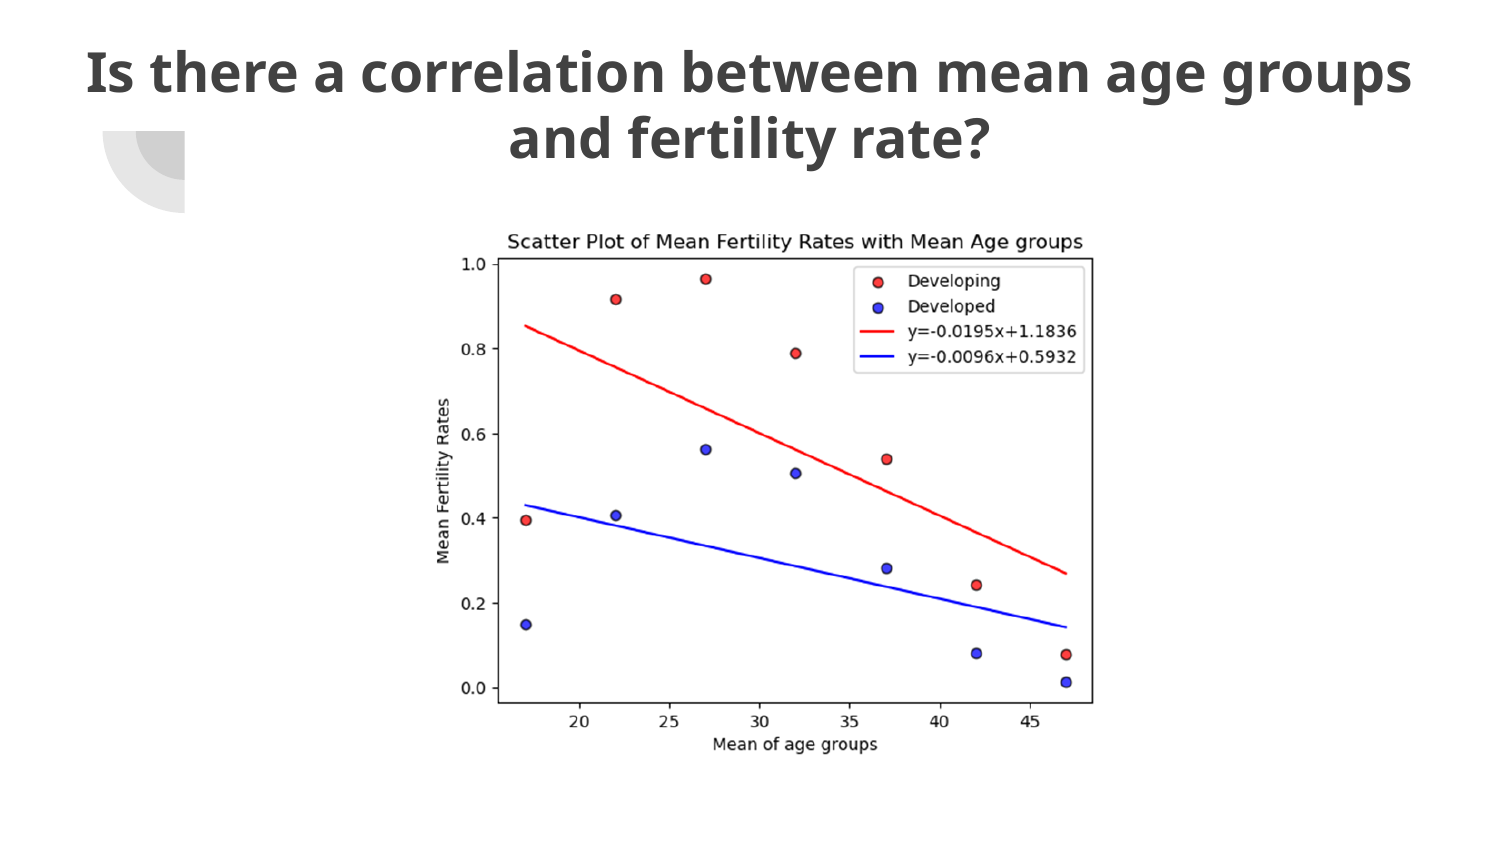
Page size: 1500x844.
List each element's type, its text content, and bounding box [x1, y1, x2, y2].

picture [428, 224, 1101, 757]
title Is there a correlation between mean age groups and fertility rate? [23, 22, 1477, 187]
